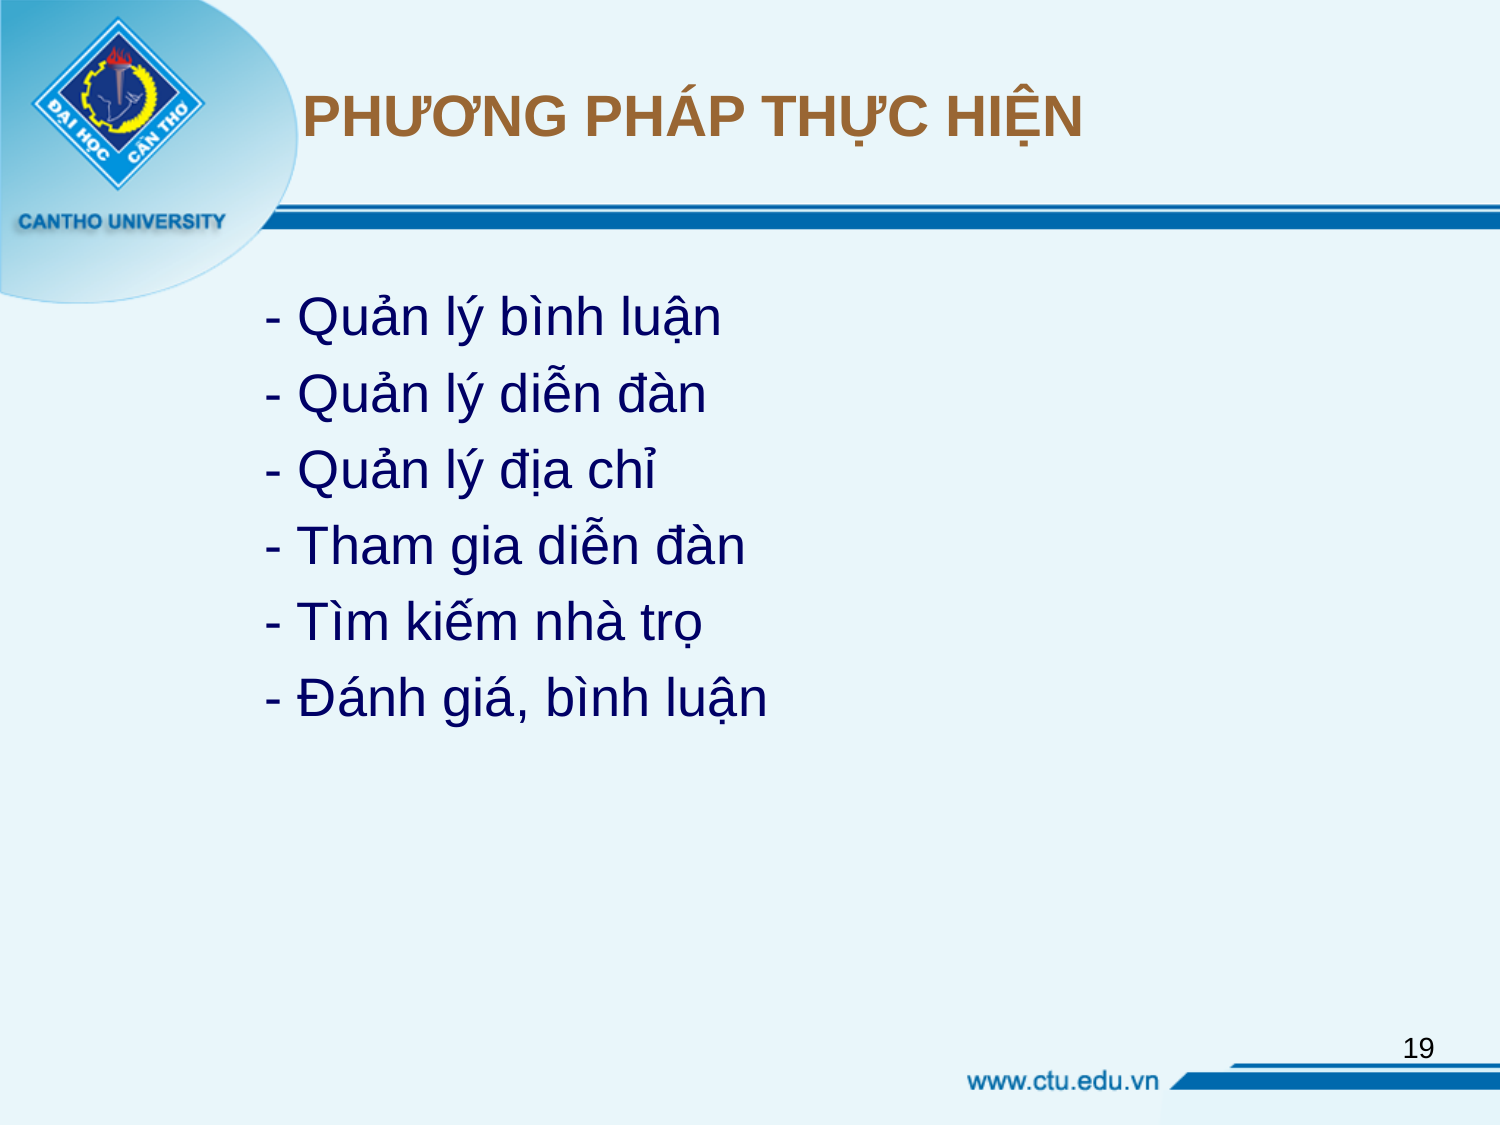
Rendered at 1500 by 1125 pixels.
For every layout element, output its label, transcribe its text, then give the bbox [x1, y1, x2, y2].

slide_number 19 [1100, 1021, 1450, 1113]
list - Quản lý bình luận - Quản lý diễn đàn - Quản lý địa chỉ - Tham gia diễn đàn - Tìm kiếm nhà trọ - Đánh giá, bình luận [99, 267, 1450, 1038]
picture [0, 0, 1500, 1125]
title PHƯƠNG PHÁP THỰC HIỆN [287, 24, 1450, 202]
